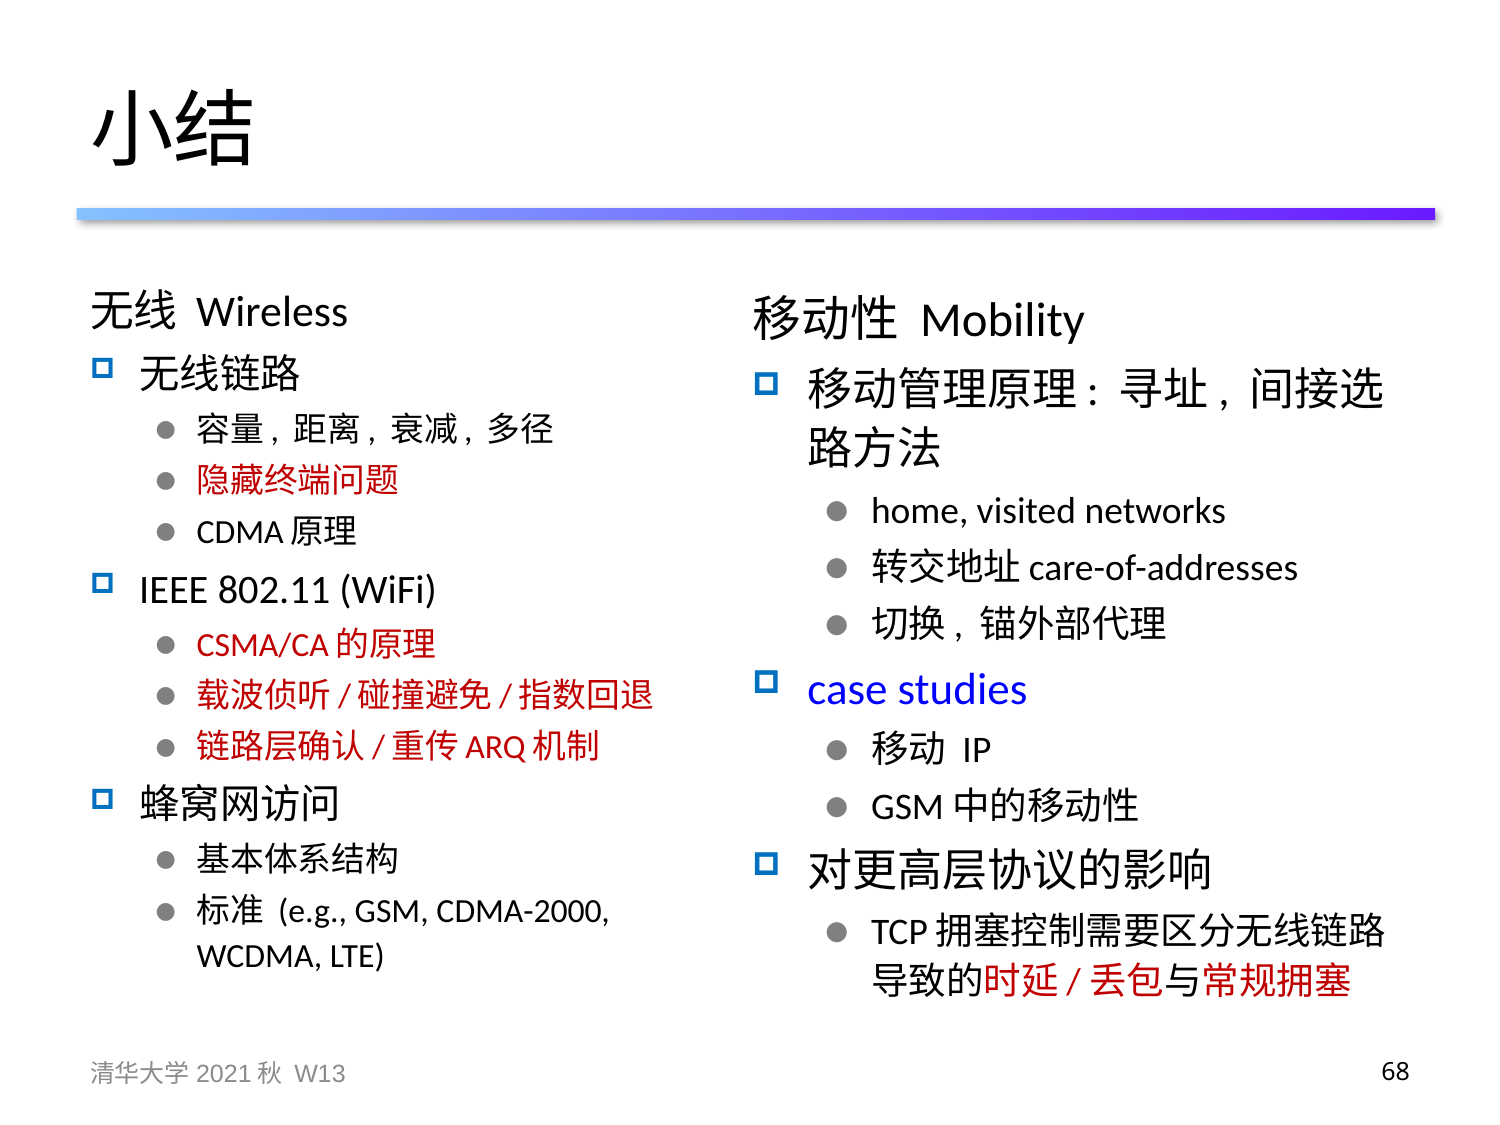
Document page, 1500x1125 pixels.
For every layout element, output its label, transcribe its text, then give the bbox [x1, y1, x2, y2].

title 小结 [75, 45, 1425, 208]
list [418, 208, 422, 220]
slide_number 68 [1074, 1042, 1425, 1103]
slide_number 清华大学2021秋 W13 [75, 1042, 425, 1103]
list 移动性 Mobility 移动管理原理: 寻址, 间接选路方法 home, visited networks 转交地址care-of-addresses 切换, 锚外部代理 case studies 移动 IP GSM中的移动性 对更高层协议的影响 TCP拥塞控制需要区分无线链路导致的时延/丢包与常规拥塞 [737, 274, 1430, 1012]
slide_number 33 [243, 208, 247, 220]
list 无线 Wireless 无线链路 容量, 距离, 衰减, 多径 隐藏终端问题 CDMA原理 IEEE 802.11 (WiFi) CSMA/CA的原理 载波侦听/碰撞避免/指数回退 链路层确认/重传ARQ机制 蜂窝网访问 基本体系结构 标准 (e.g., GSM, CDMA-2000, WCDMA, LTE) [75, 269, 738, 988]
